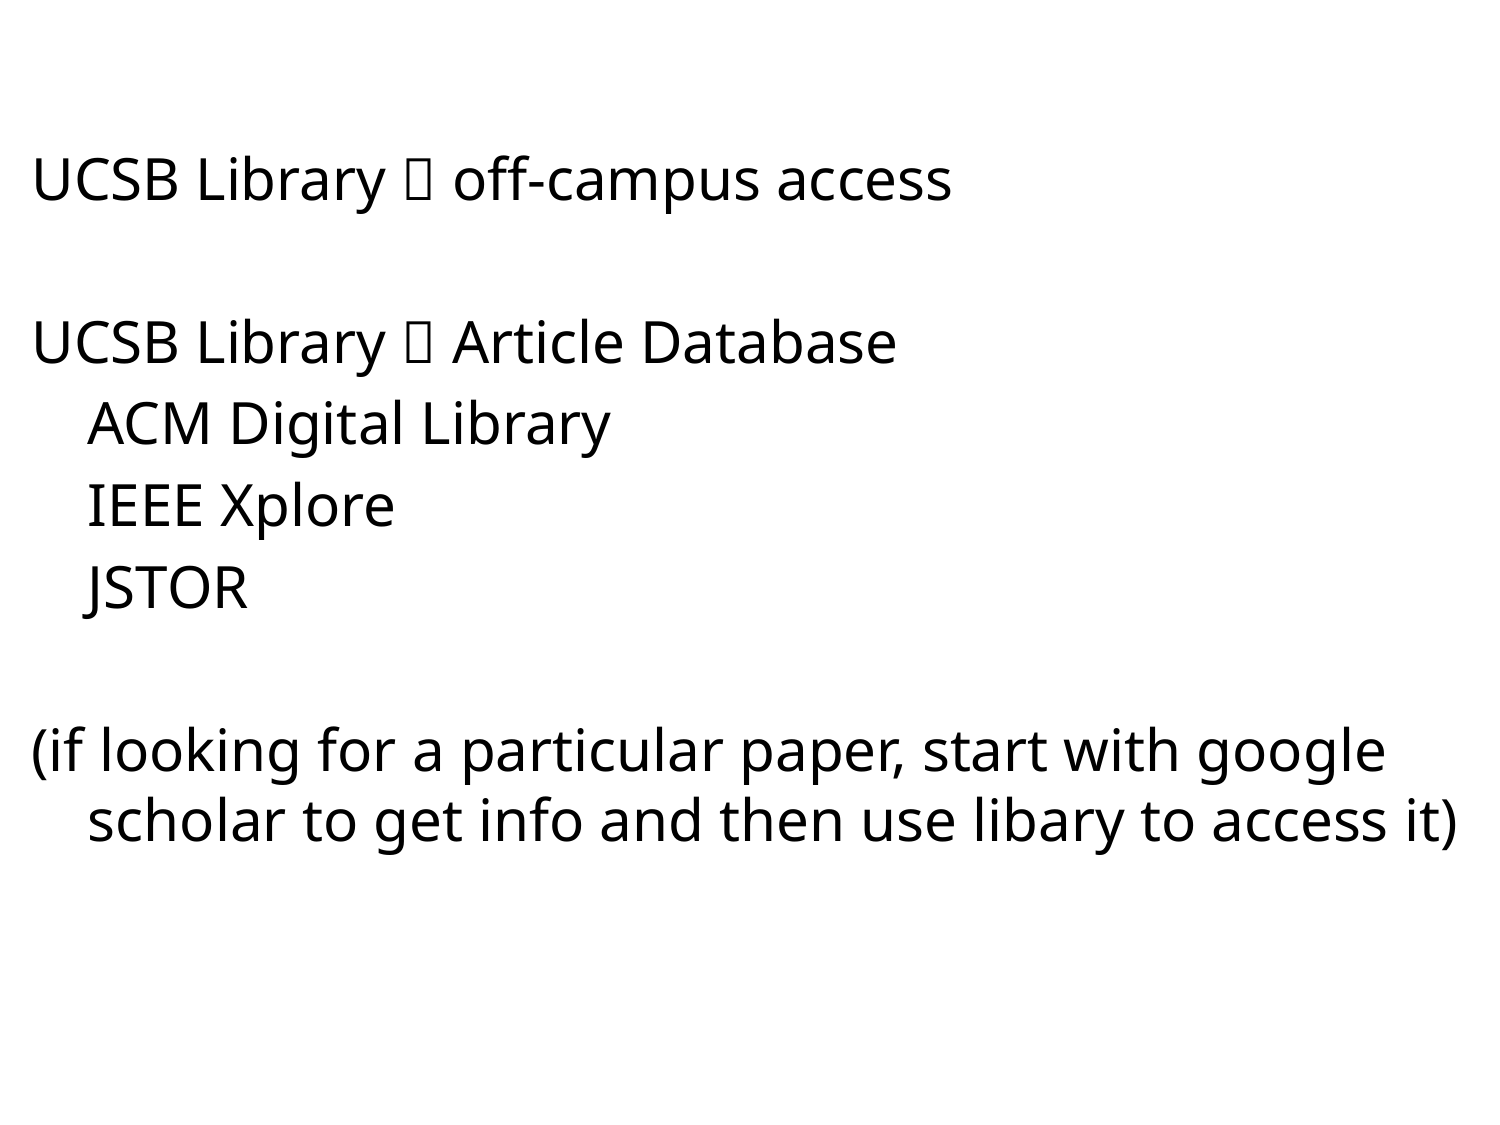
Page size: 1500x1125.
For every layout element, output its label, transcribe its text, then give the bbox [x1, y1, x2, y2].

list UCSB Library  off-campus access UCSB Library  Article Database ACM Digital Library IEEE Xplore JSTOR (if looking for a particular paper, start with google scholar to get info and then use libary to access it) [16, 134, 1483, 1063]
